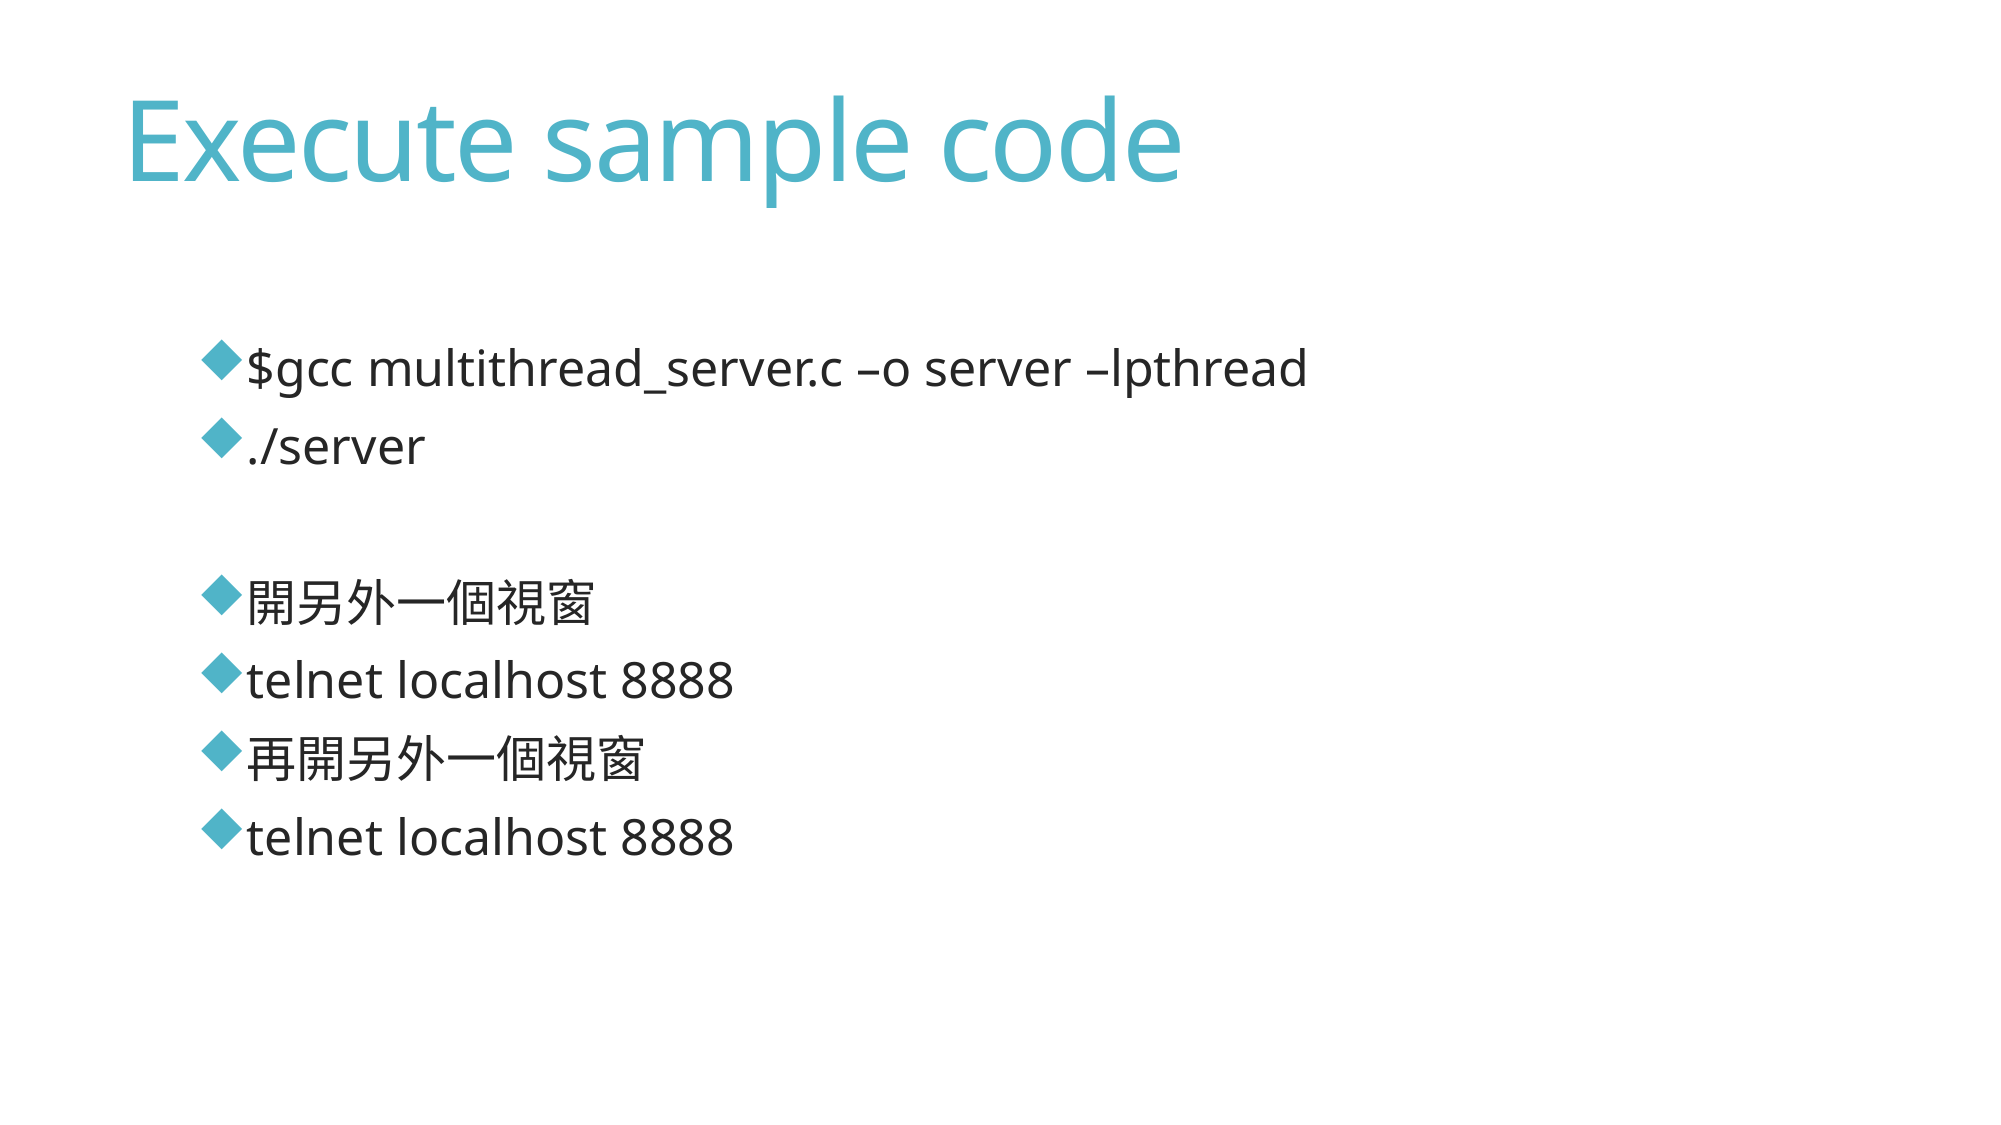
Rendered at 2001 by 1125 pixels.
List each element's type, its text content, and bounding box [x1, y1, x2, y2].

title Execute sample code [107, 81, 1875, 354]
list $gcc multithread_server.c –o server –lpthread ./server 開另外一個視窗 telnet localhost 8888 再開另外一個視窗 telnet localhost 8888 [182, 338, 1650, 1028]
